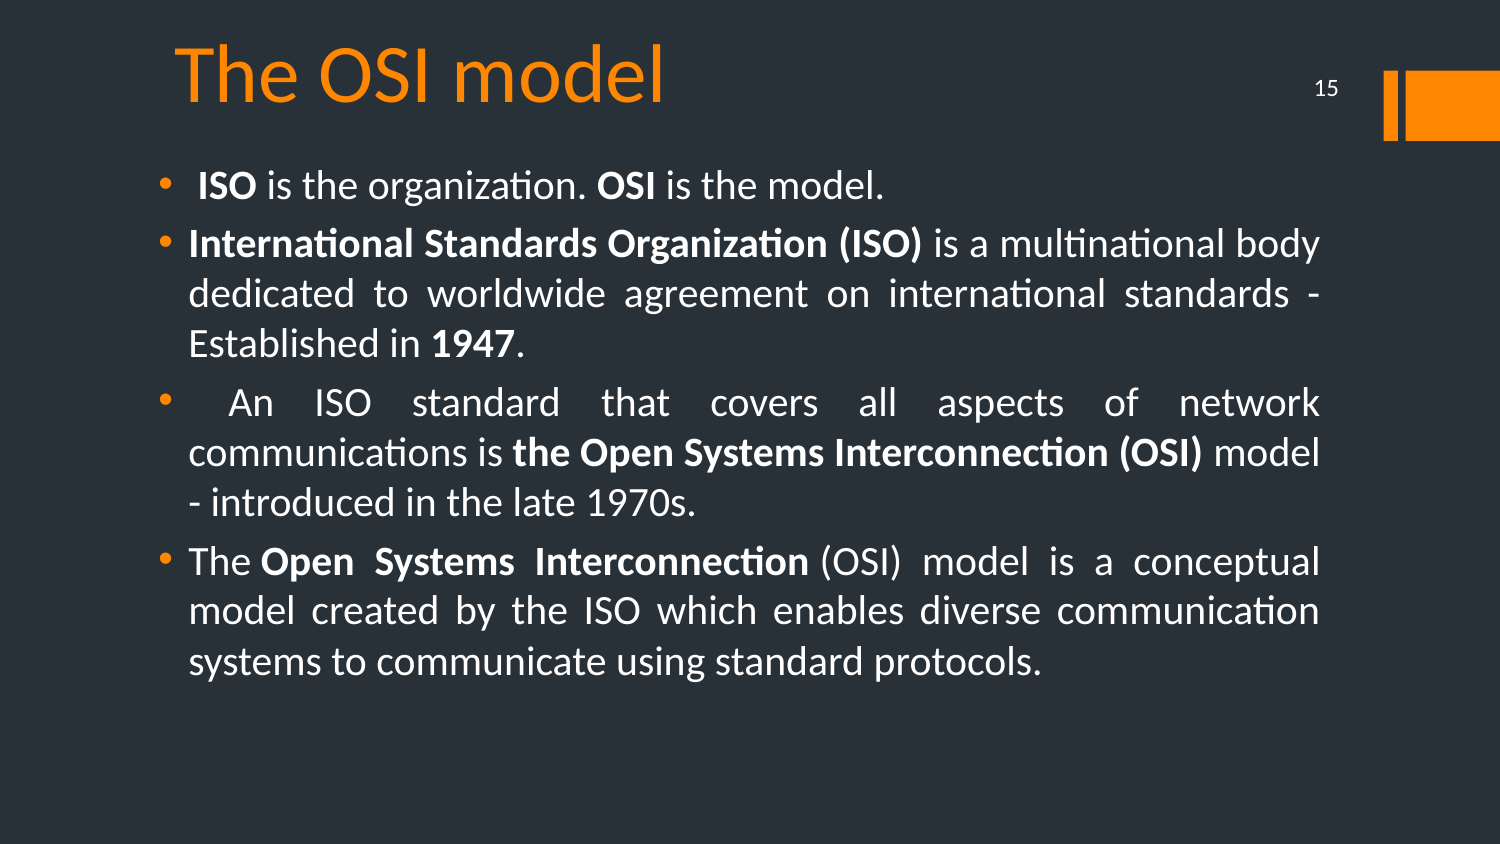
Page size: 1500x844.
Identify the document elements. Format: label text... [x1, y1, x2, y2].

list ISO is the organization. OSI is the model. International Standards Organization (ISO) is a multinational body dedicated to worldwide agreement on international standards - Established in 1947. An ISO standard that covers all aspects of network communications is the Open Systems Interconnection (OSI) model - introduced in the late 1970s. The Open Systems Interconnection (OSI) model is a conceptual model created by the ISO which enables diverse communication systems to communicate using standard protocols. [135, 150, 1336, 765]
title The OSI model [159, 1, 1360, 127]
slide_number 15 [1199, 67, 1355, 105]
